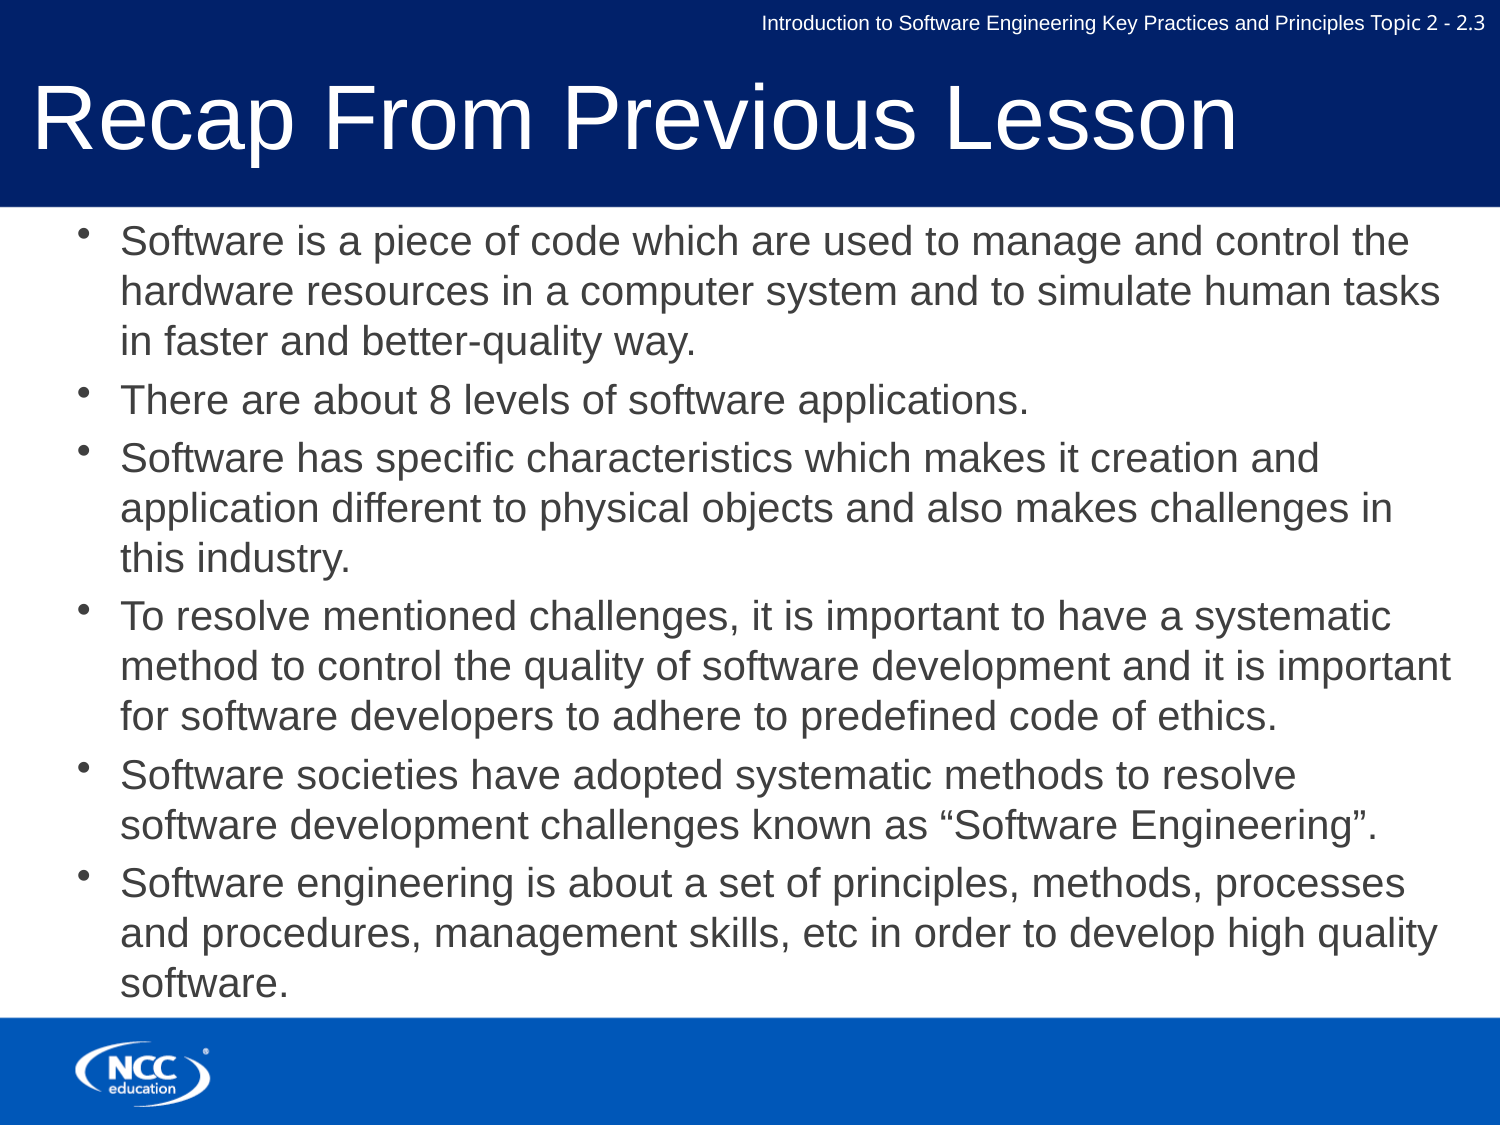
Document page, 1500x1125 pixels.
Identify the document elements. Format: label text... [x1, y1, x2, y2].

picture [0, 0, 1500, 1125]
title Recap From Previous Lesson [16, 19, 1459, 207]
list Software is a piece of code which are used to manage and control the hardware resources in a computer system and to simulate human tasks in faster and better-quality way. There are about 8 levels of software applications. Software has specific characteristics which makes it creation and application different to physical objects and also makes challenges in this industry. To resolve mentioned challenges, it is important to have a systematic method to control the quality of software development and it is important for software developers to adhere to predefined code of ethics. Software societies have adopted systematic methods to resolve software development challenges known as “Software Engineering”. Software engineering is about a set of principles, methods, processes and procedures, management skills, etc in order to develop high quality software. [17, 206, 1471, 1012]
